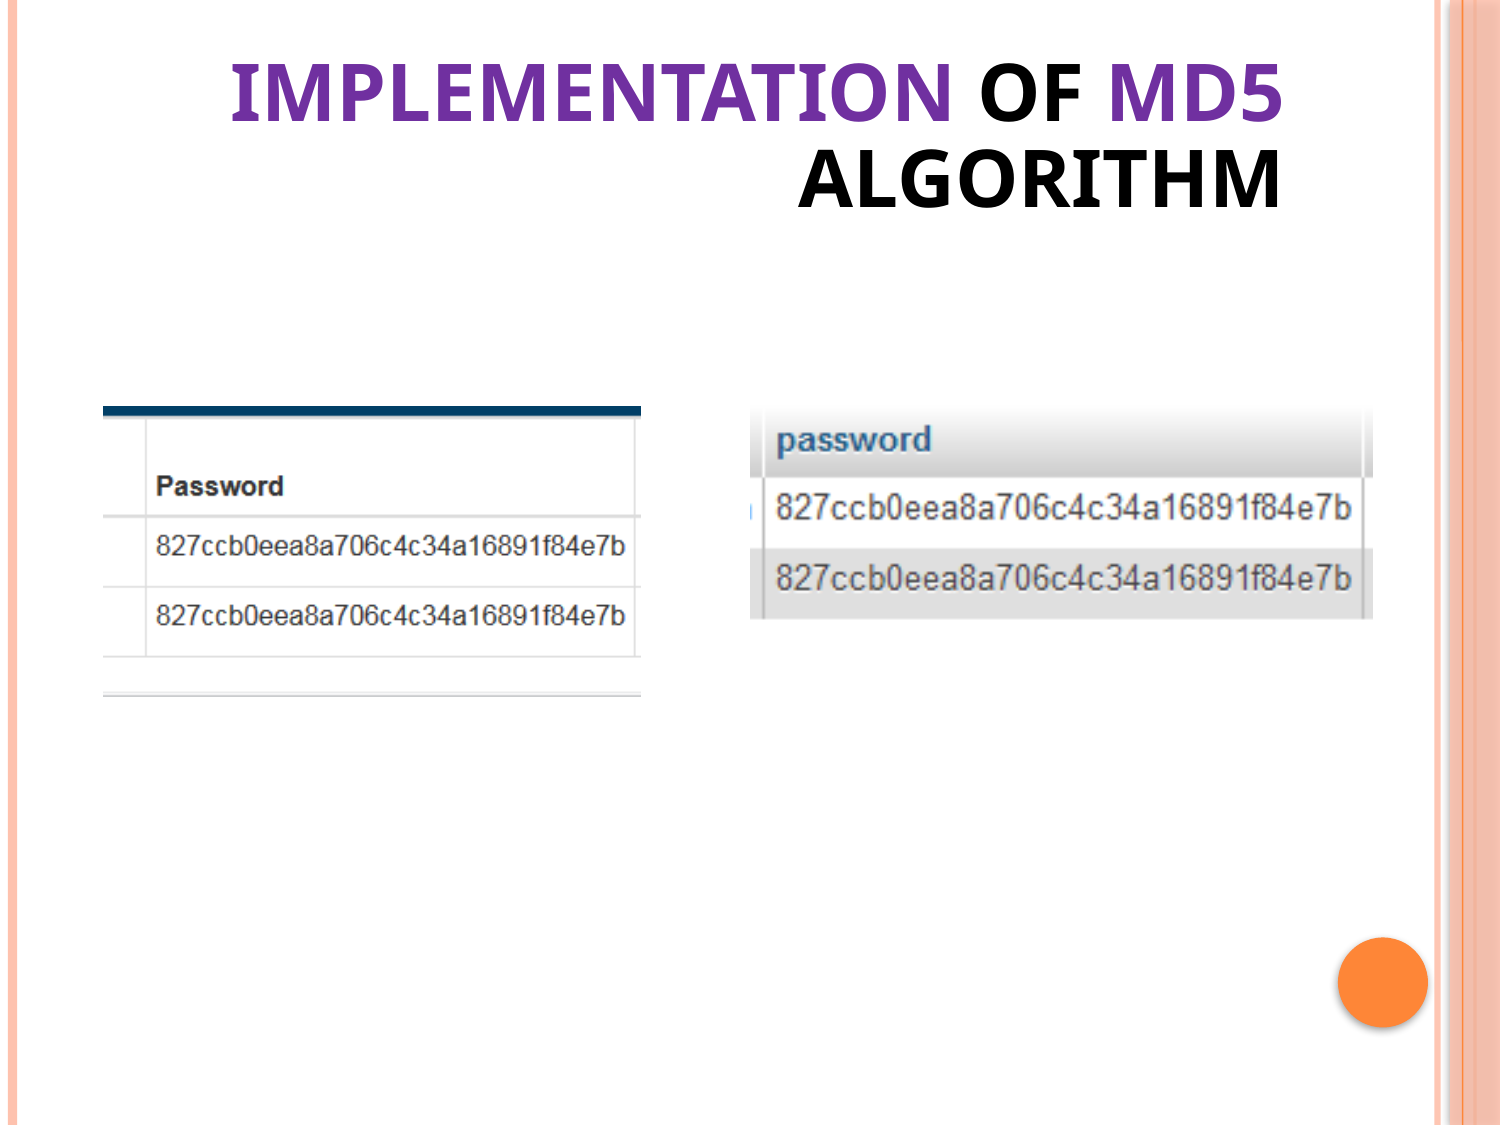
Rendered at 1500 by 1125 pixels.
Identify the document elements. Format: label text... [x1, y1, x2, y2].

picture [749, 362, 1373, 697]
picture [102, 405, 642, 697]
title Implementation of MD5 Algorithm [75, 45, 1300, 233]
